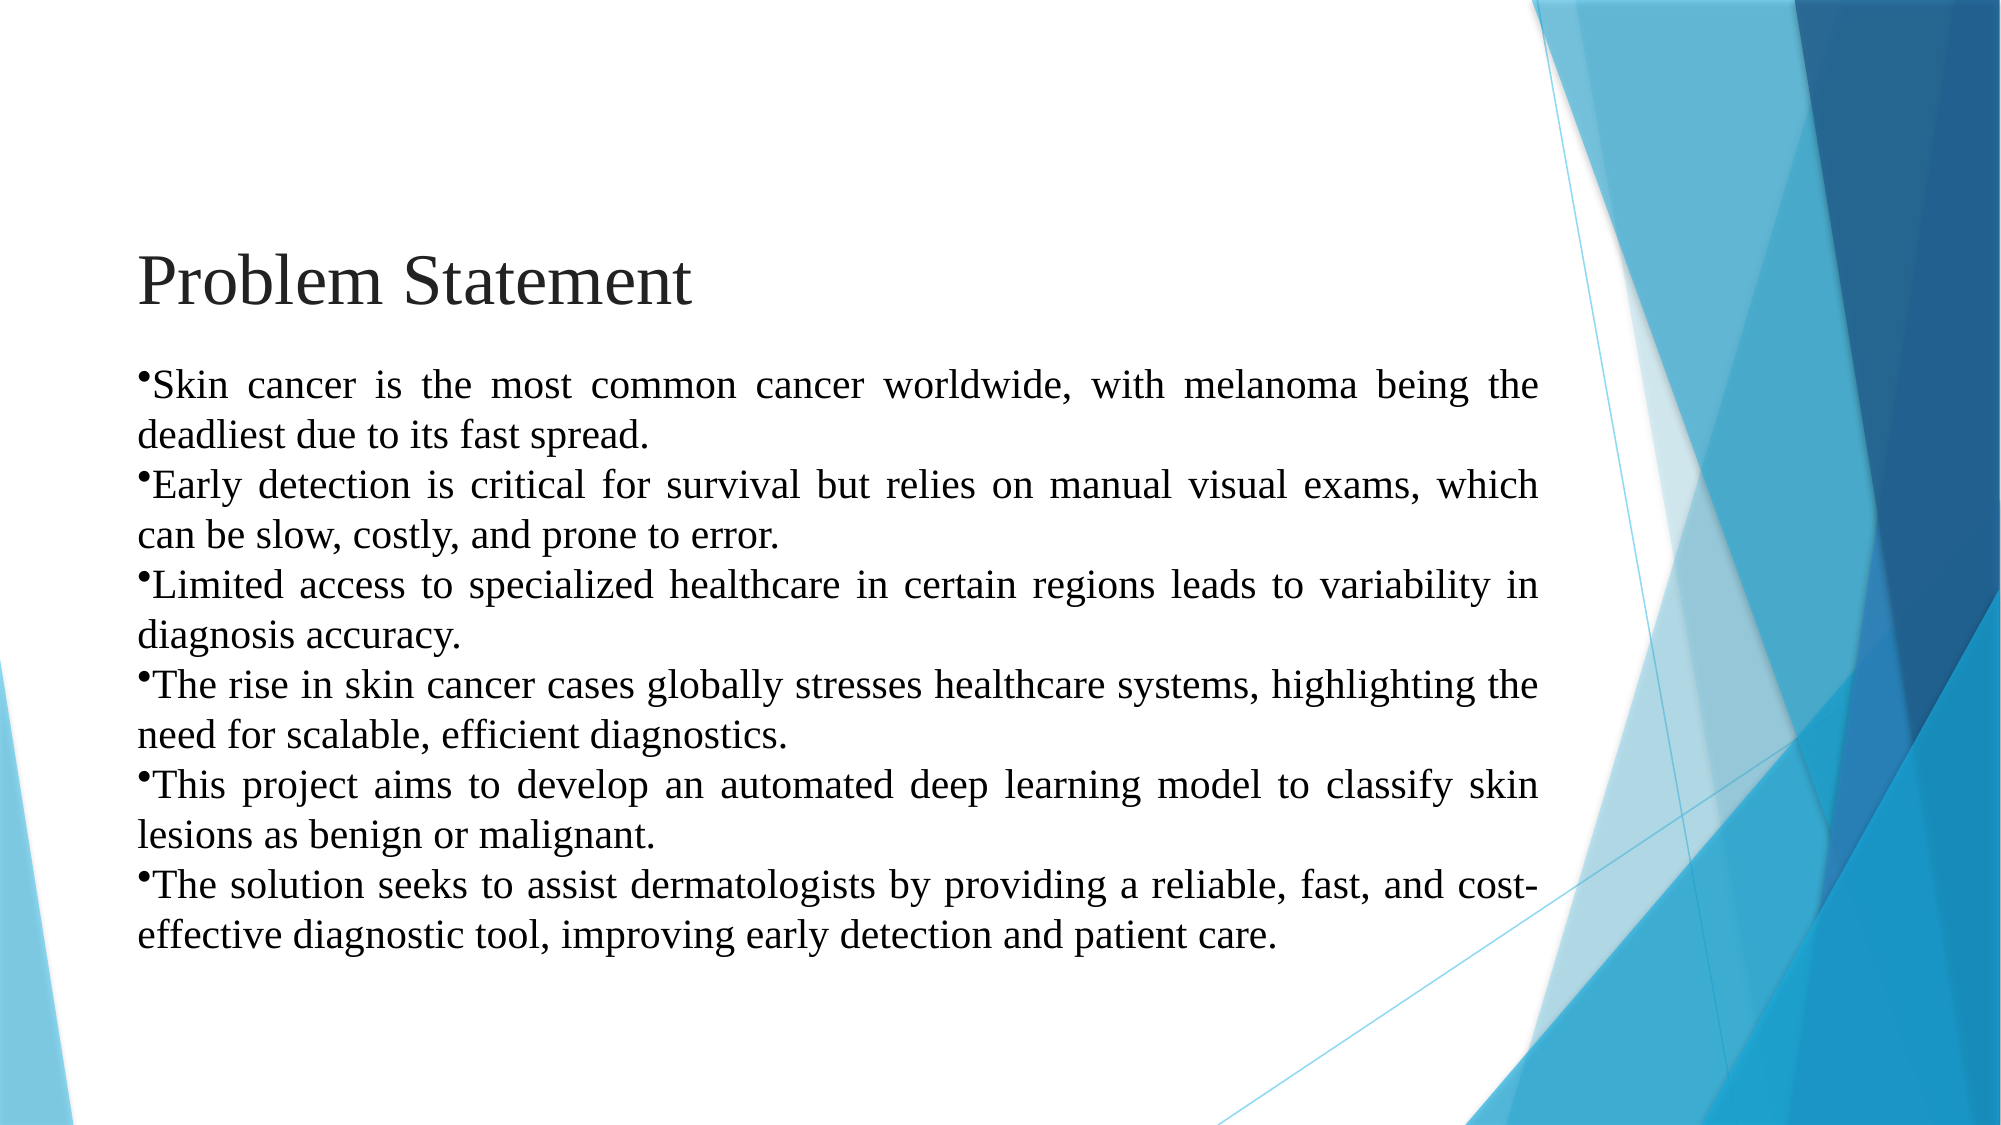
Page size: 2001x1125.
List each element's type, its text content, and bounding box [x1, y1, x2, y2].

title Problem Statement [122, 224, 1848, 327]
list Skin cancer is the most common cancer worldwide, with melanoma being the deadliest due to its fast spread. Early detection is critical for survival but relies on manual visual exams, which can be slow, costly, and prone to error. Limited access to specialized healthcare in certain regions leads to variability in diagnosis accuracy. The rise in skin cancer cases globally stresses healthcare systems, highlighting the need for scalable, efficient diagnostics. This project aims to develop an automated deep learning model to classify skin lesions as benign or malignant. The solution seeks to assist dermatologists by providing a reliable, fast, and cost-effective diagnostic tool, improving early detection and patient care. [122, 298, 1556, 965]
